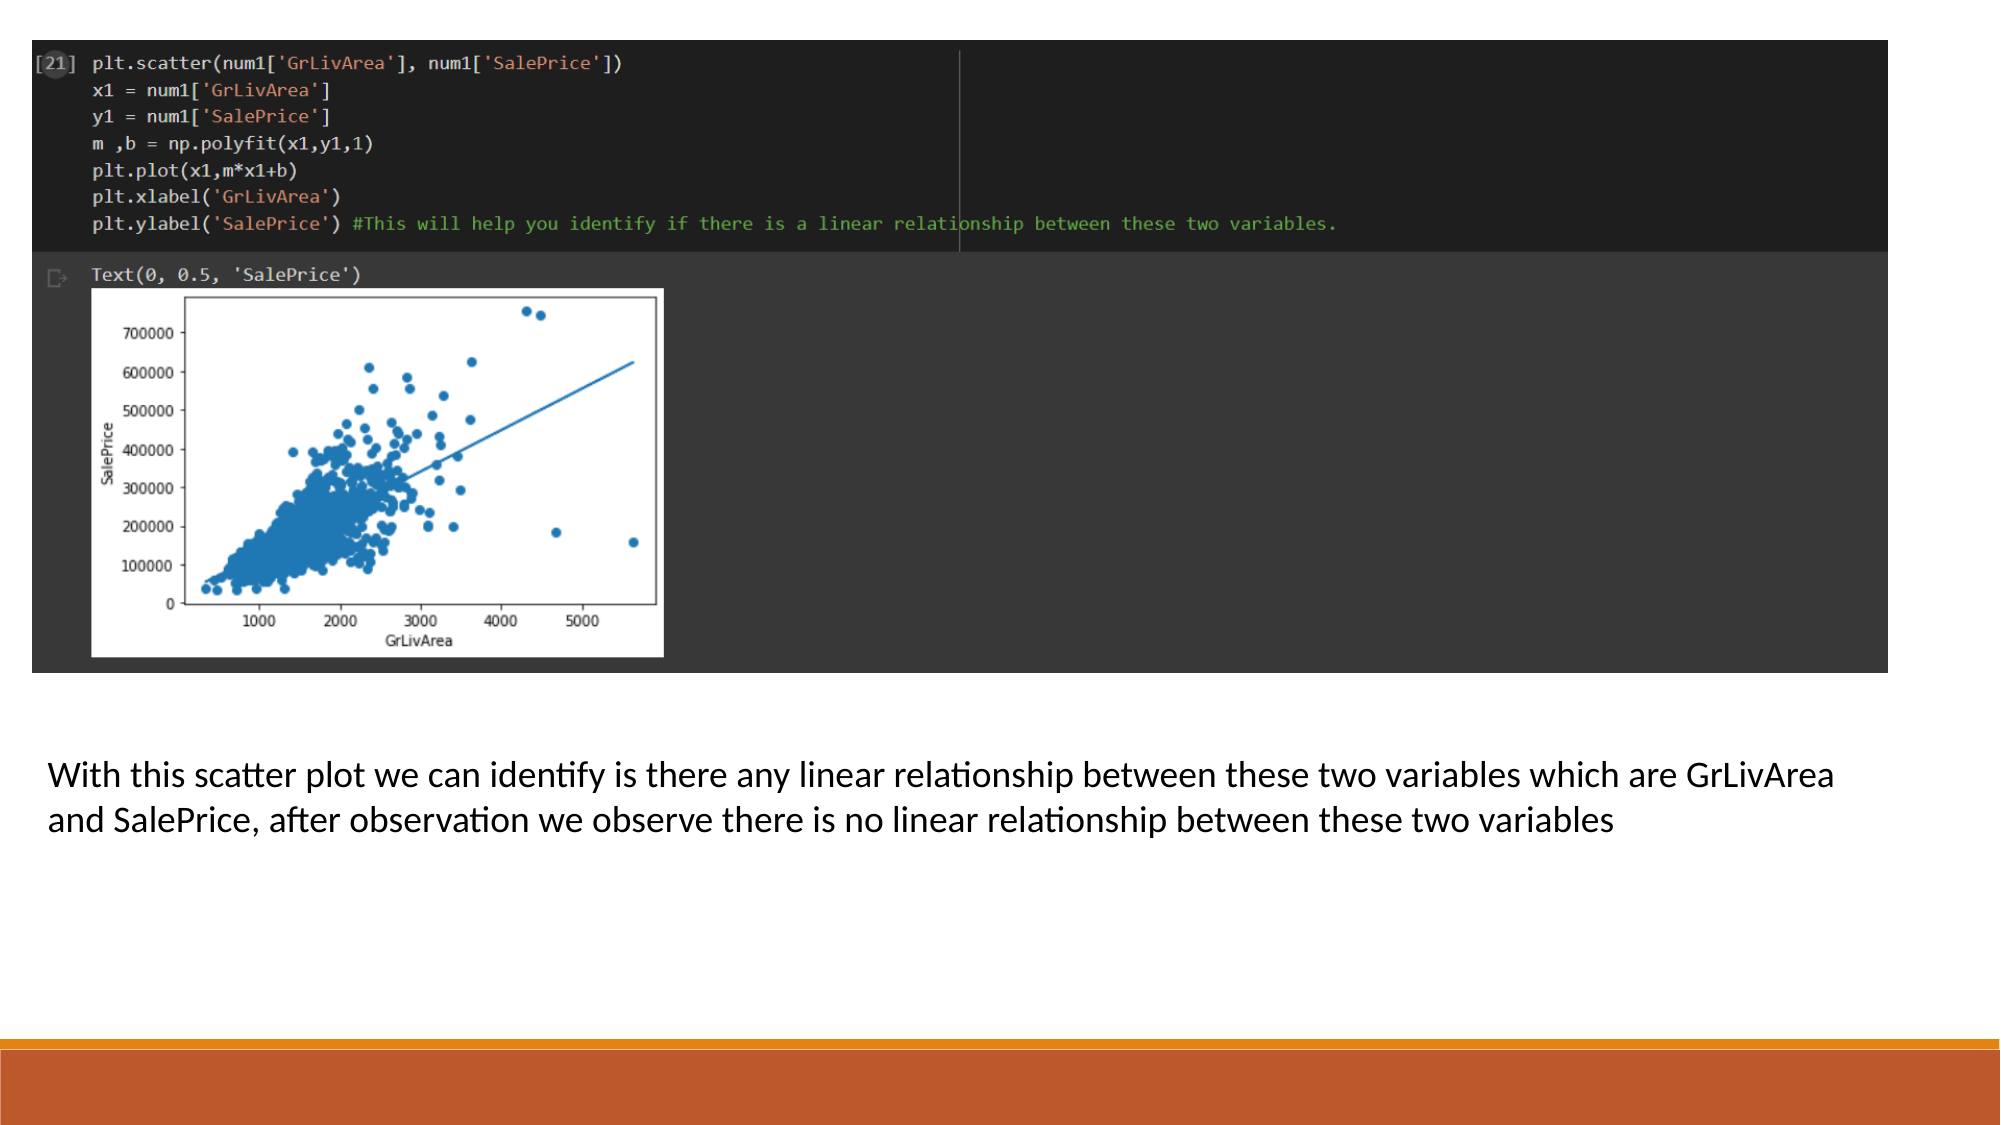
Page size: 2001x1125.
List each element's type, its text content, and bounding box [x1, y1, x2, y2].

text_box With this scatter plot we can identify is there any linear relationship between these two variables which are GrLivArea and SalePrice, after observation we observe there is no linear relationship between these two variables [32, 742, 1888, 848]
picture [32, 40, 1888, 674]
